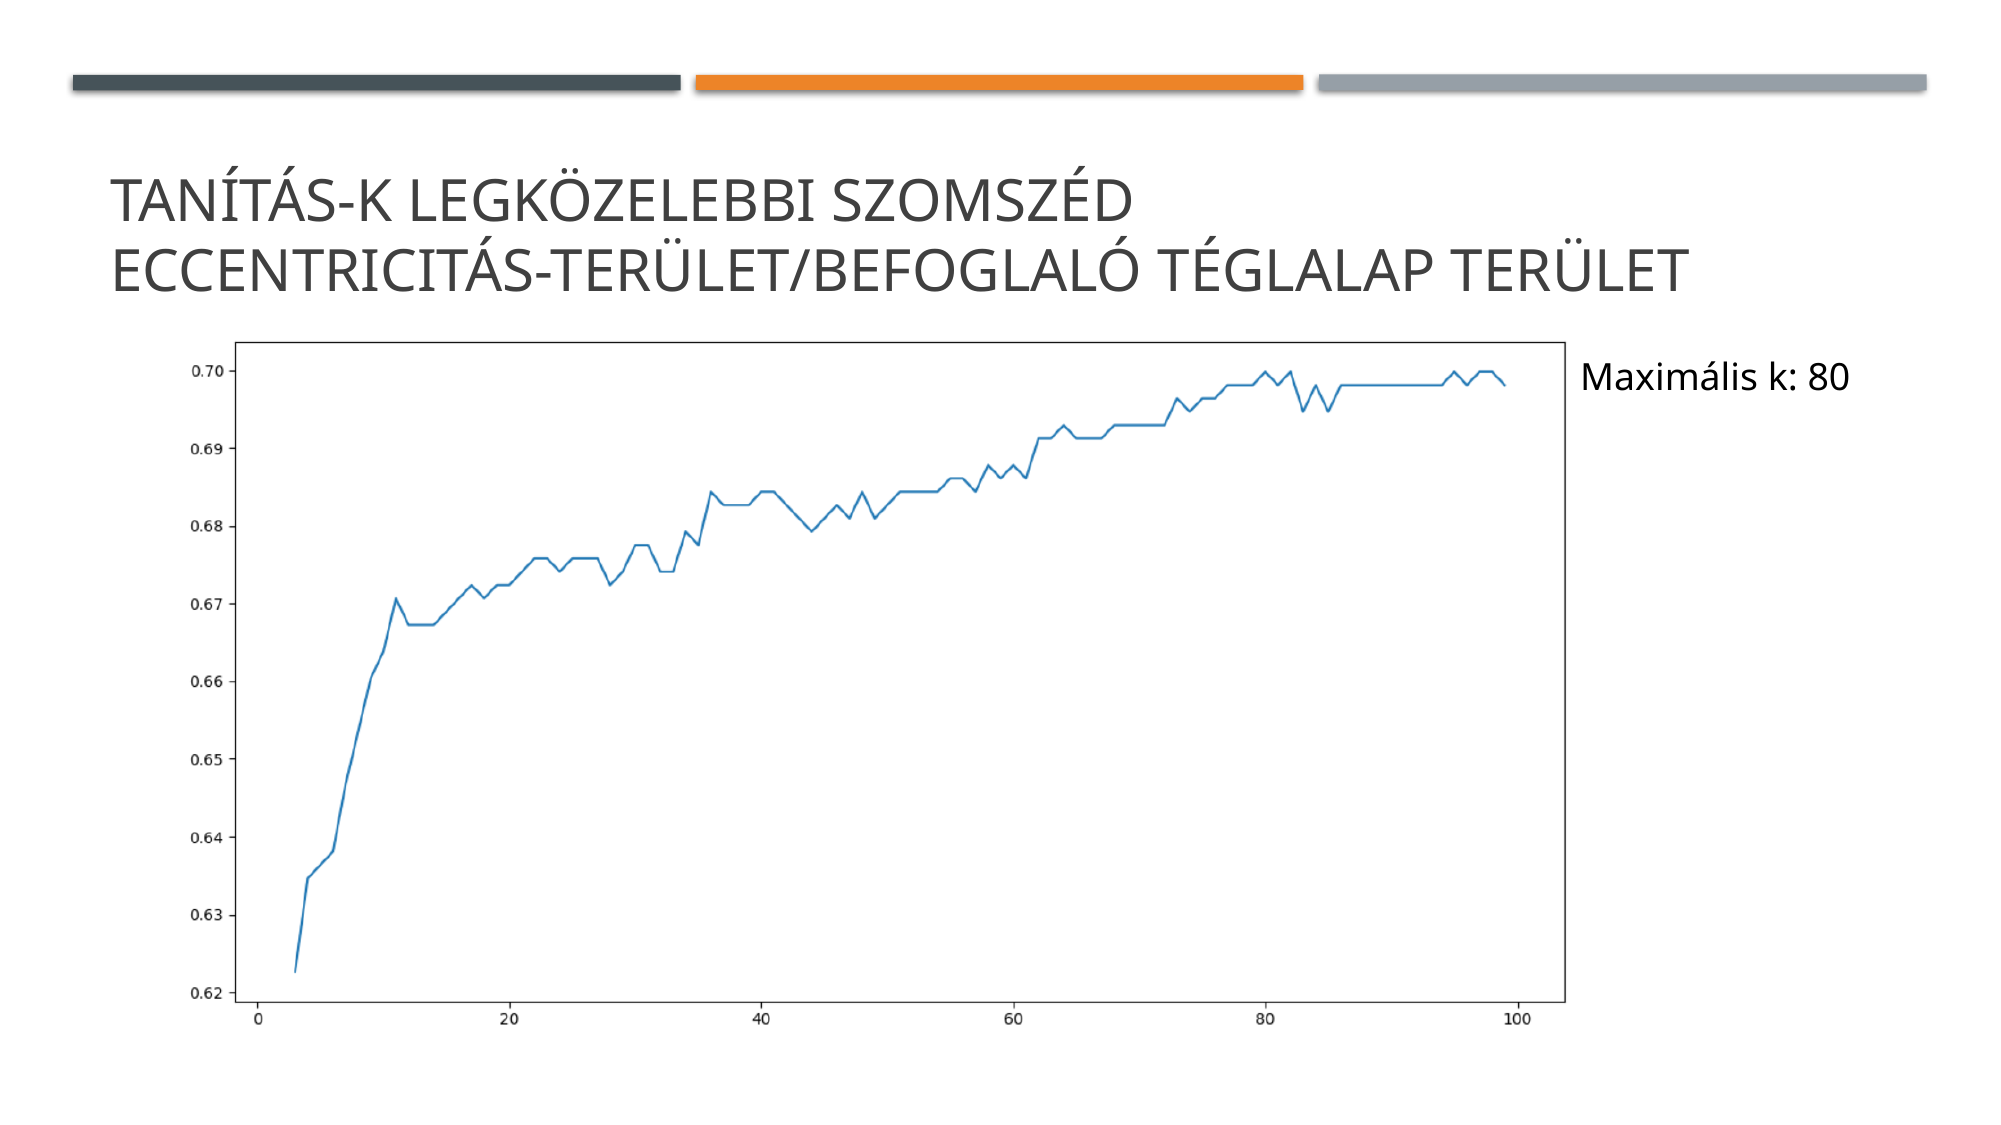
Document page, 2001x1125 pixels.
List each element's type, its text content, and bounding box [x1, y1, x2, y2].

title Tanítás-K legközelebbi szomszéd eccentricitás-terület/befoglaló téglalap terület [95, 115, 1905, 311]
text_box Maximális k: 80 [1576, 345, 1866, 406]
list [177, 326, 1572, 1028]
